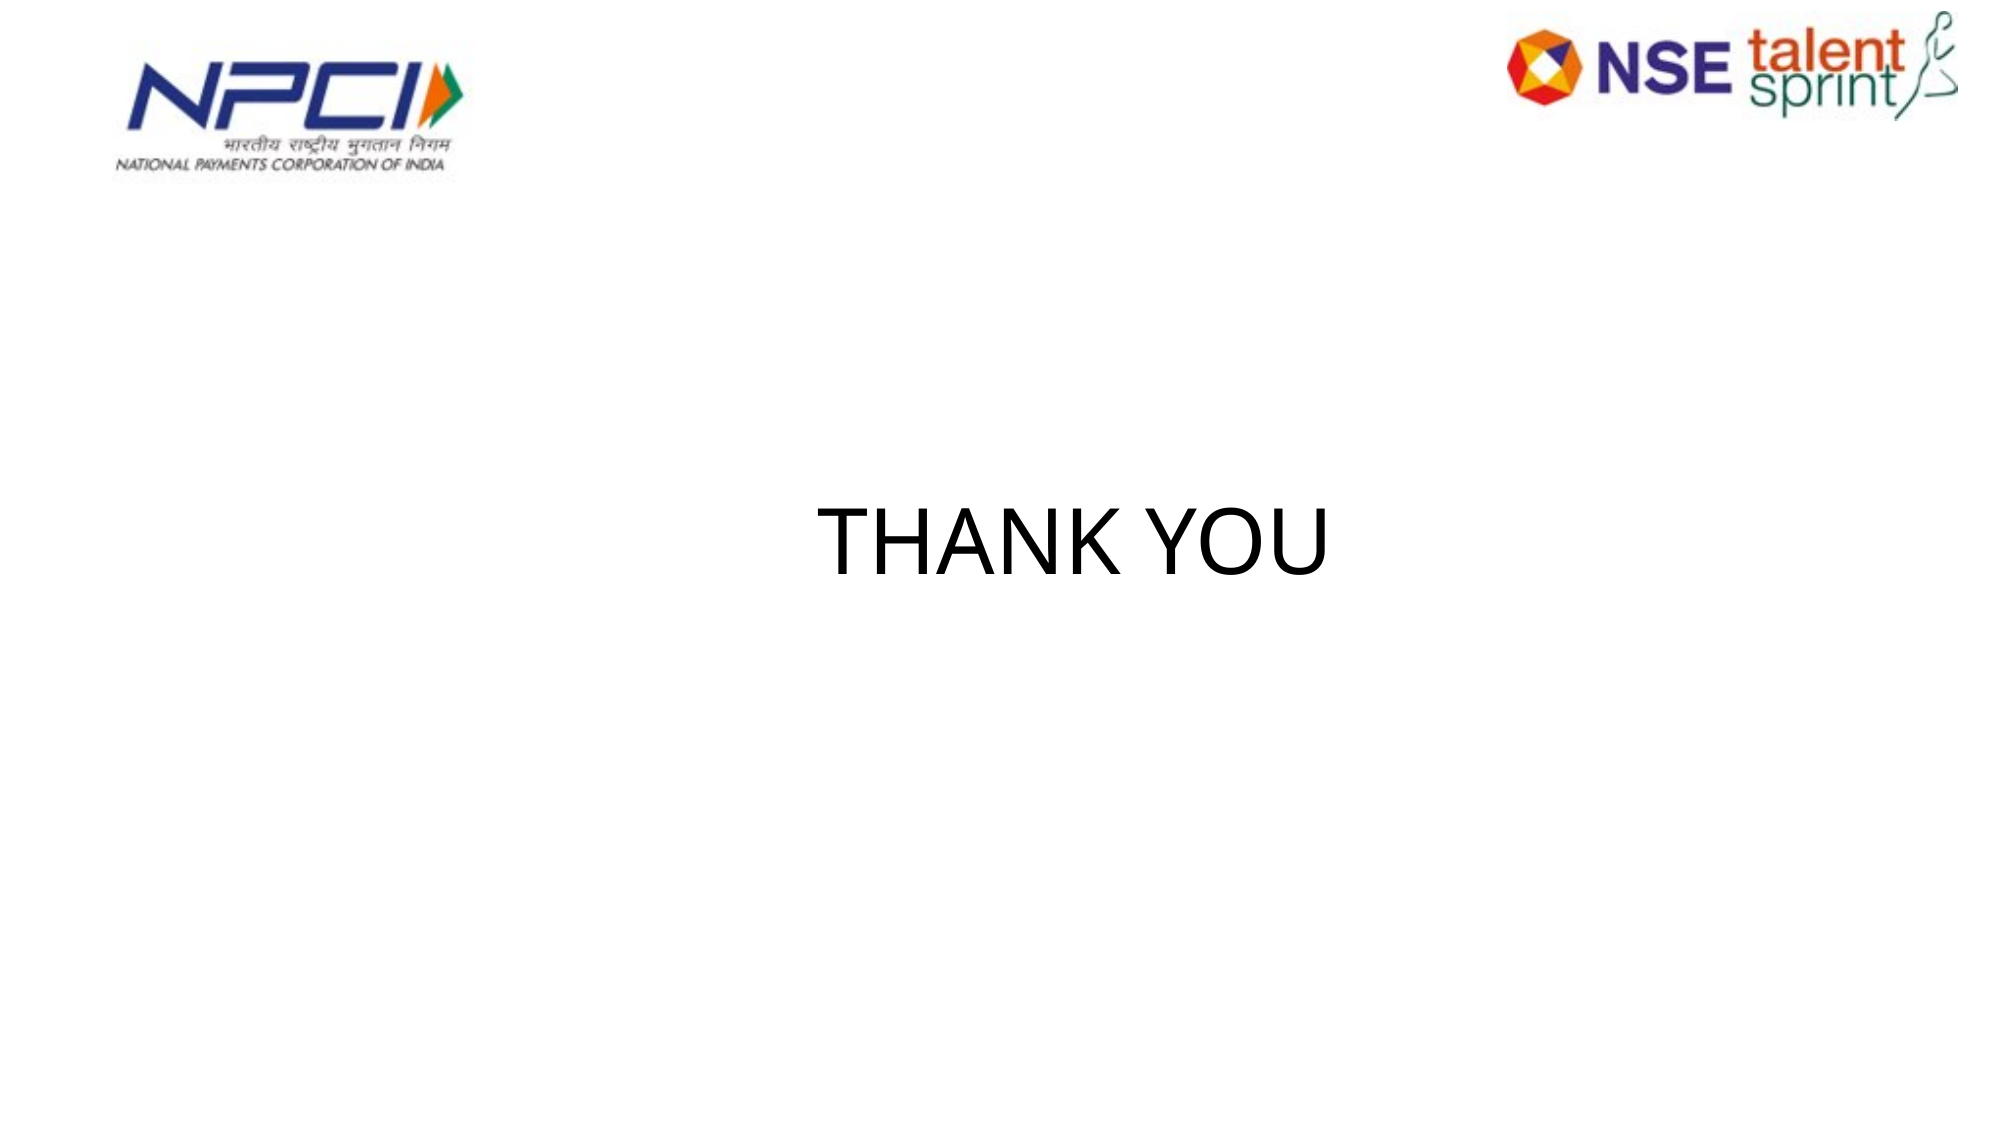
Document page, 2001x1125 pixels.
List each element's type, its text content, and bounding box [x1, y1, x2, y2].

picture [1507, 11, 1958, 121]
title THANK YOU [137, 65, 1863, 1024]
picture [65, 11, 516, 220]
